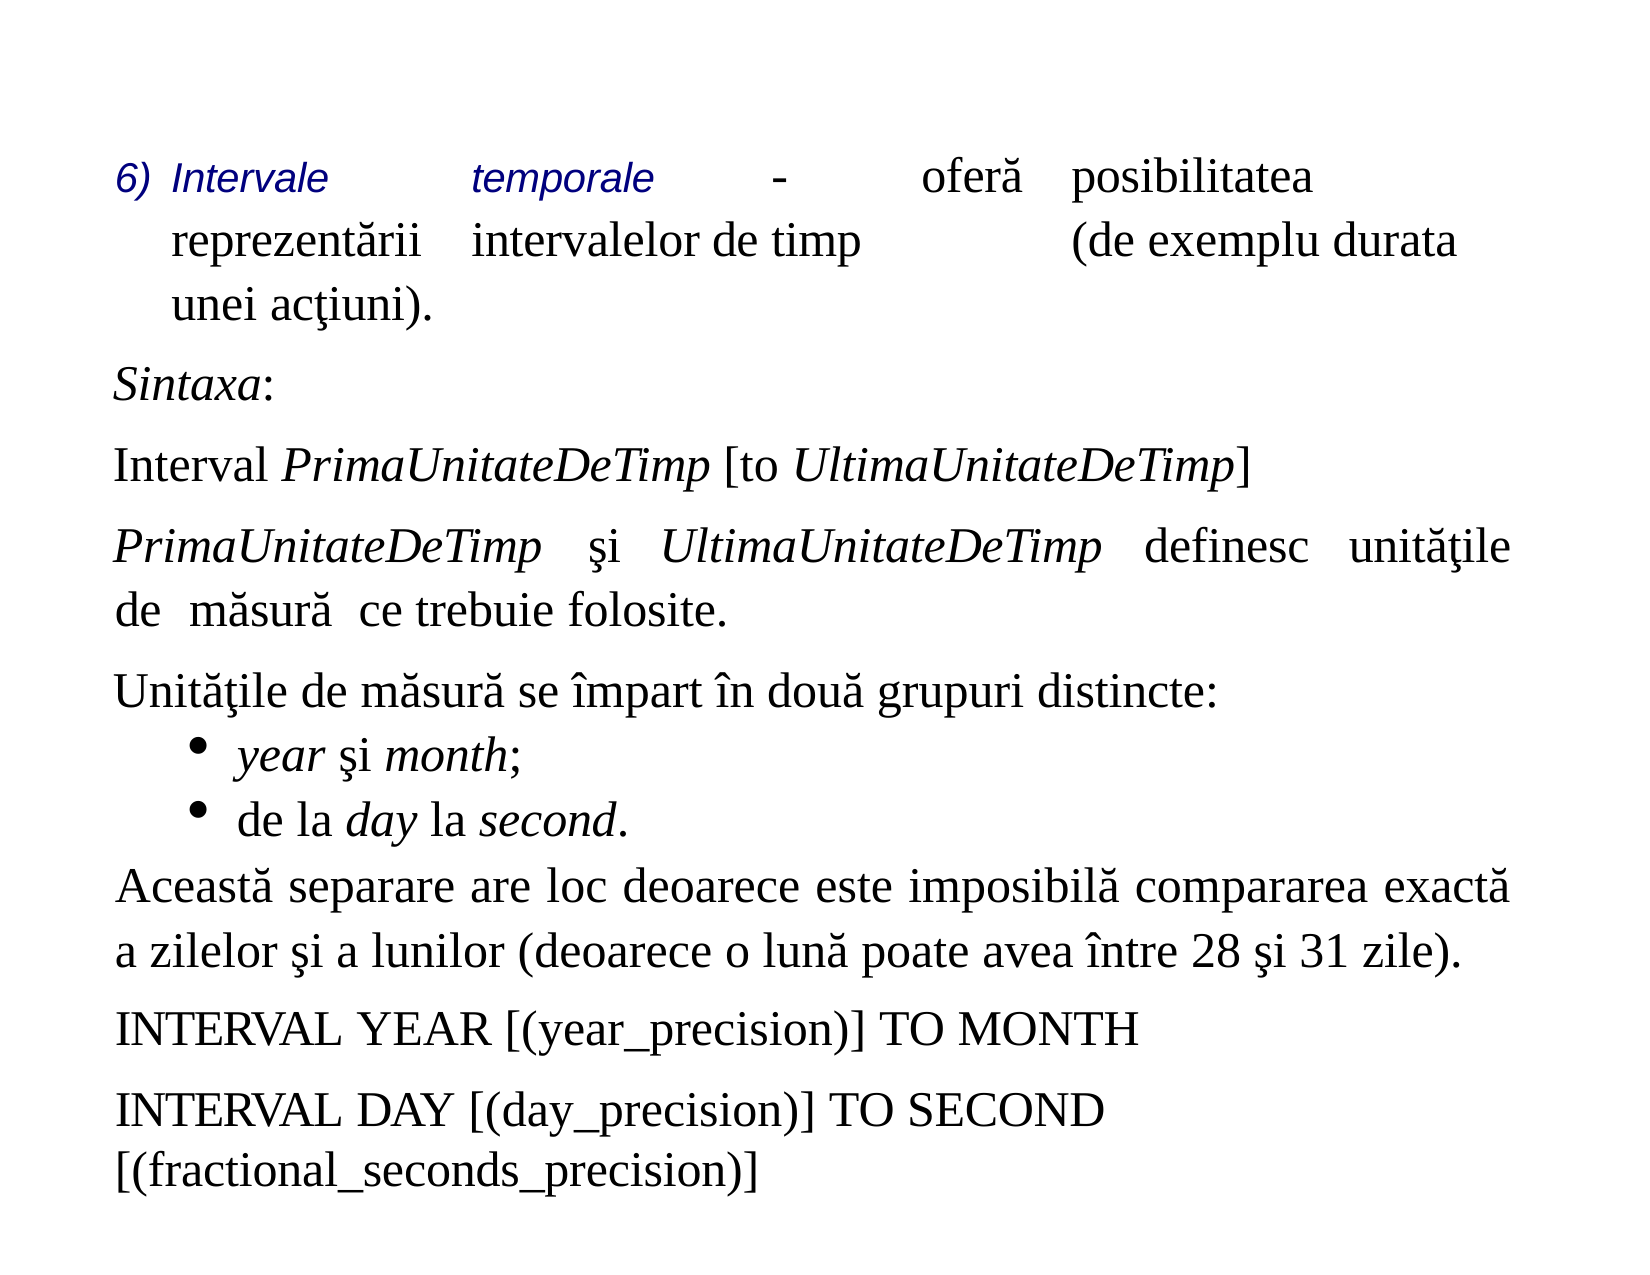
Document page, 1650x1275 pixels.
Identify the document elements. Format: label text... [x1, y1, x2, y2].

text_box 6) Intervale temporale - oferă posibilitatea reprezentării intervalelor de timp (de exemplu durata unei acţiuni). Sintaxa: Interval PrimaUnitateDeTimp [to UltimaUnitateDeTimp] PrimaUnitateDeTimp şi UltimaUnitateDeTimp definesc unităţile de măsură ce trebuie folosite. Unităţile de măsură se împart în două grupuri distincte: year şi month; de la day la second. Această separare are loc deoarece este imposibilă compararea exactă a zilelor şi a lunilor (deoarece o lună poate avea între 28 şi 31 zile). INTERVAL YEAR [(year_precision)] TO MONTH INTERVAL DAY [(day_precision)] TO SECOND [(fractional_seconds_precision)] [112, 137, 1513, 1197]
